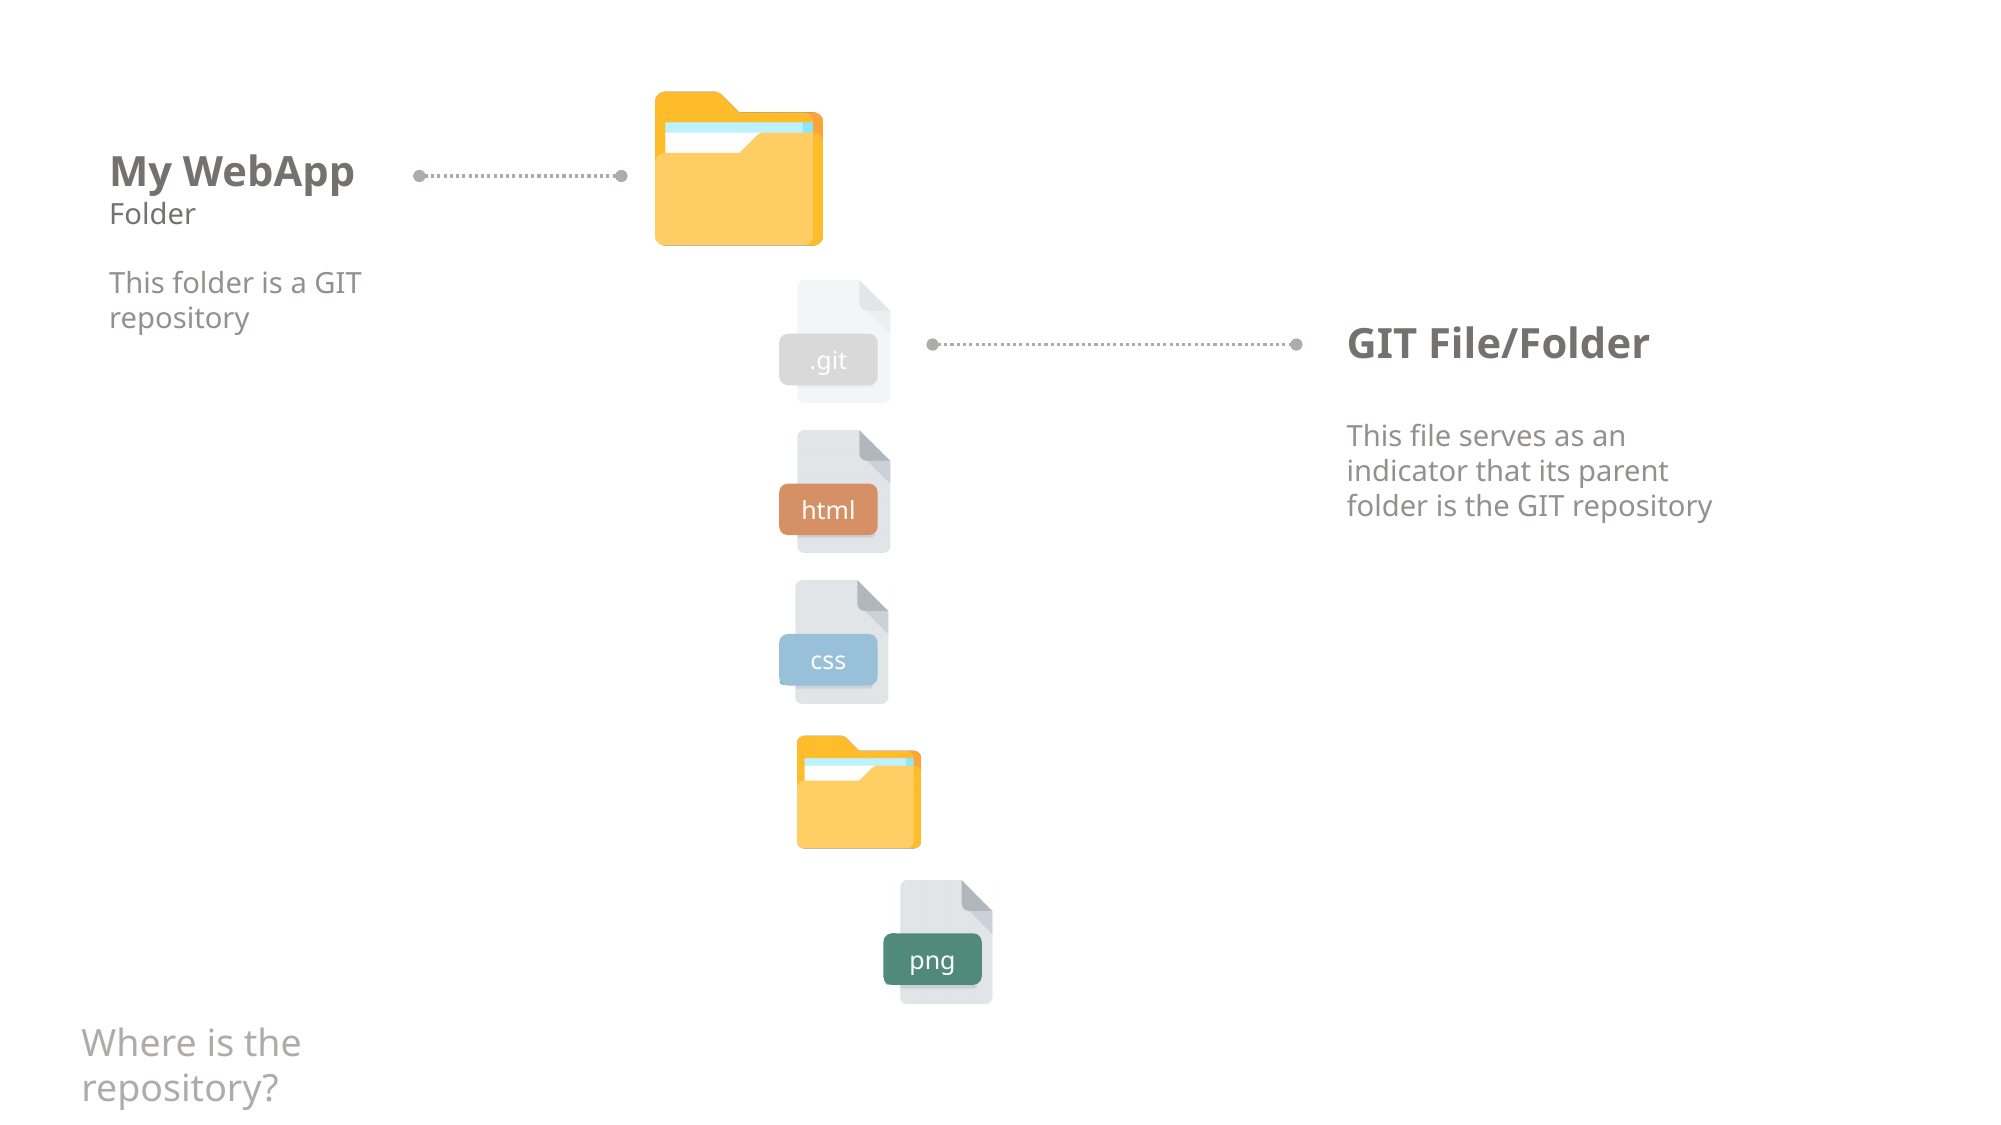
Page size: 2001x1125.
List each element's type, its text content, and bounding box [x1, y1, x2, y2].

text_box GIT File/Folder This file serves as an indicator that its parent folder is the GIT repository [1331, 309, 1771, 530]
text_box Where is the repository? [66, 1011, 500, 1117]
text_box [772, 580, 896, 704]
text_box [877, 880, 1000, 1004]
picture [797, 730, 921, 854]
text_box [774, 430, 898, 554]
picture [655, 84, 823, 253]
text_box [774, 280, 898, 403]
text_box My WebApp Folder This folder is a GIT repository [94, 137, 386, 343]
